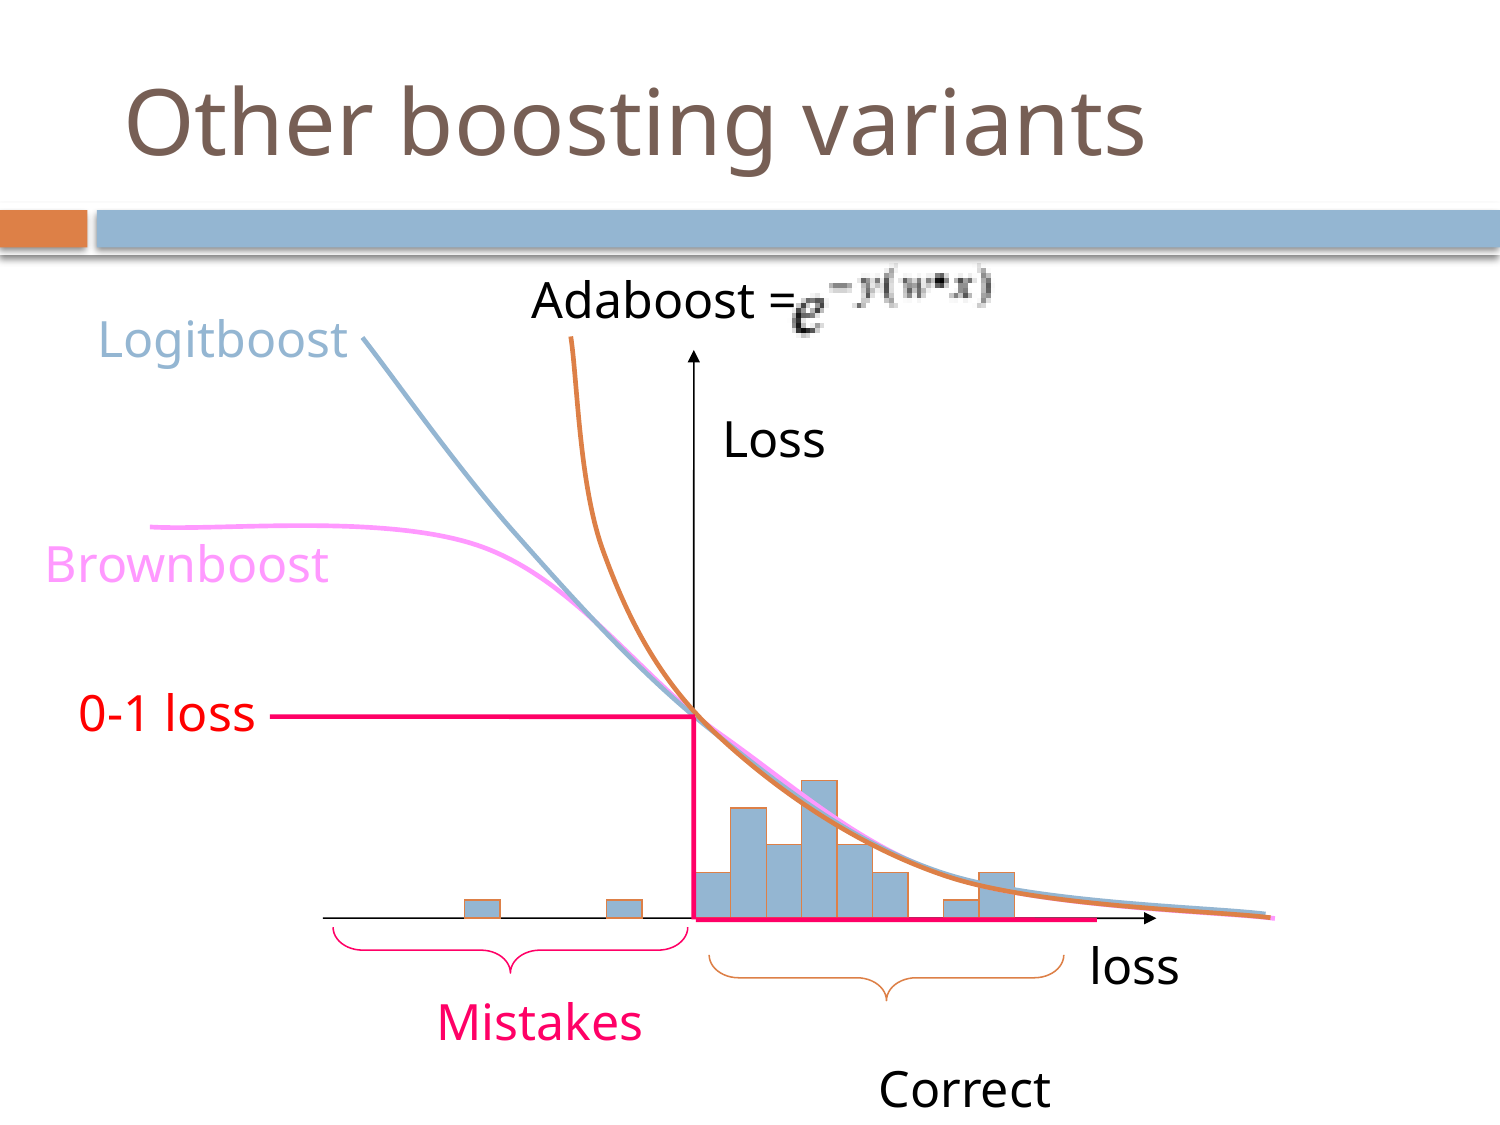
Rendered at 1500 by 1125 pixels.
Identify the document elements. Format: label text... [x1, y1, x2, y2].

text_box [99, 299, 527, 672]
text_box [322, 931, 1186, 1125]
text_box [532, 248, 1271, 918]
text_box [49, 512, 93, 919]
title Other boosting variants [108, 24, 1384, 213]
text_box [73, 673, 1098, 921]
